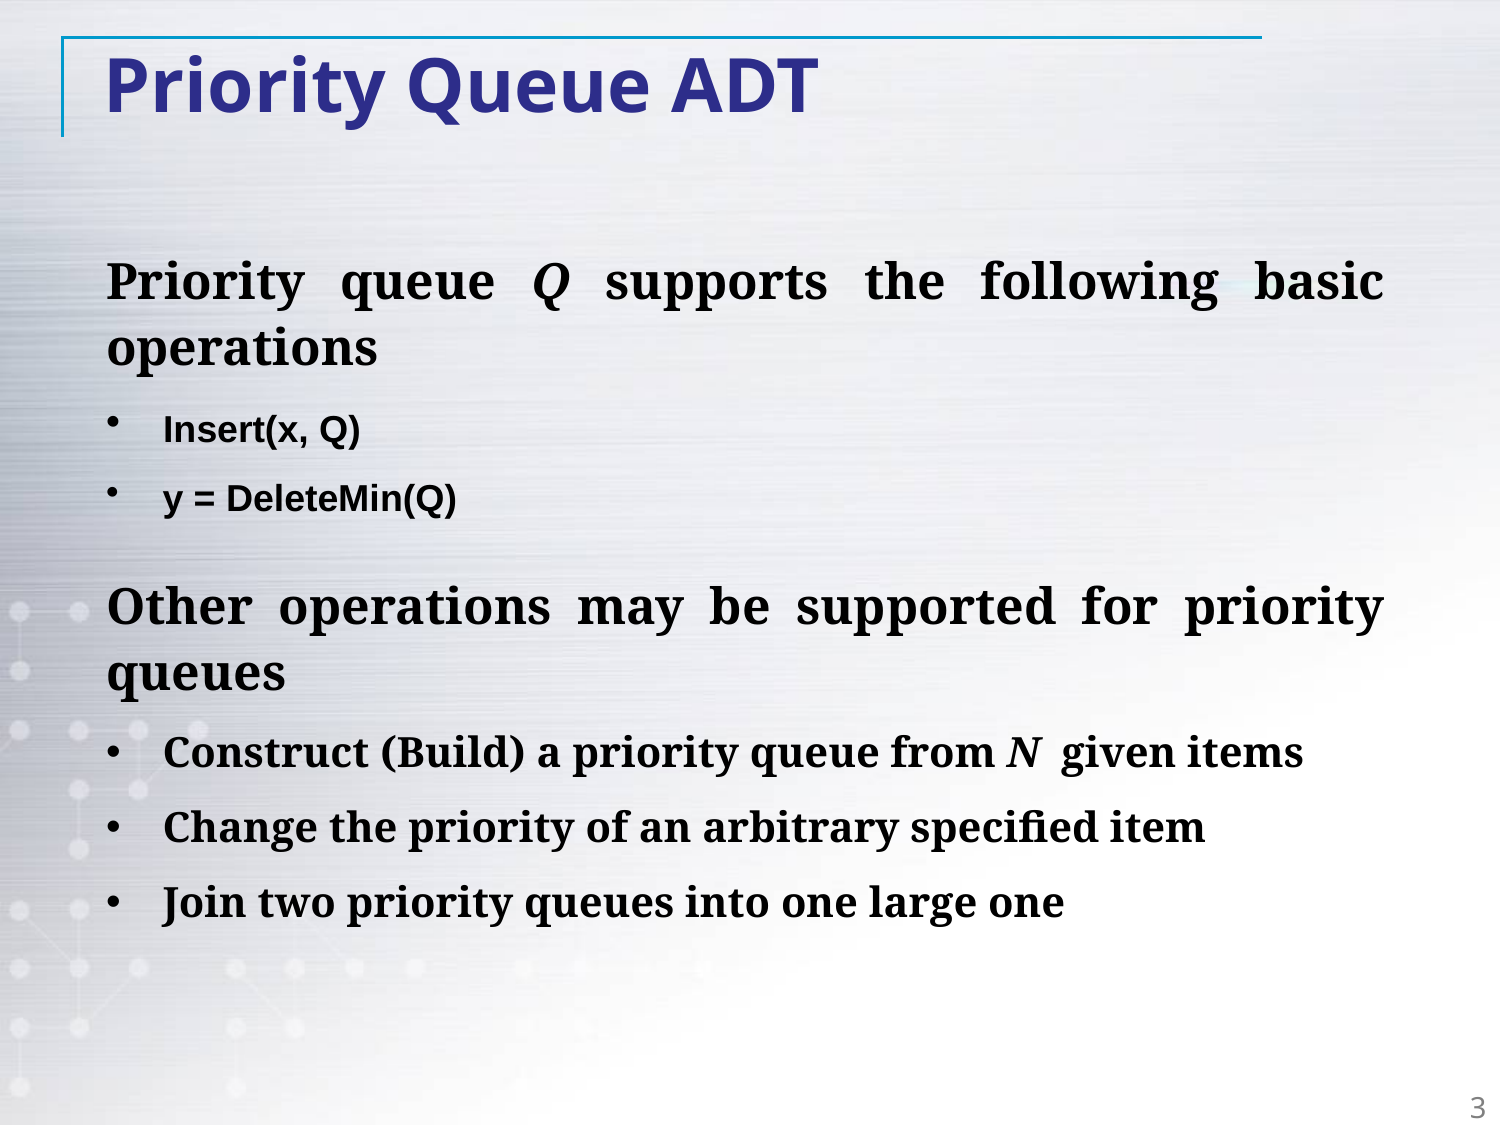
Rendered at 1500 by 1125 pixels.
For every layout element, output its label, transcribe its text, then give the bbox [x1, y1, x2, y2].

picture [0, 0, 1500, 1125]
text_box Priority Queue ADT [88, 46, 1364, 118]
text_box Priority queue Q supports the following basic operations Insert(x, Q) y = DeleteMin(Q) Other operations may be supported for priority queues Construct (Build) a priority queue from N given items Change the priority of an arbitrary specified item Join two priority queues into one large one [91, 235, 1400, 983]
slide_number 3 [1151, 1082, 1500, 1125]
